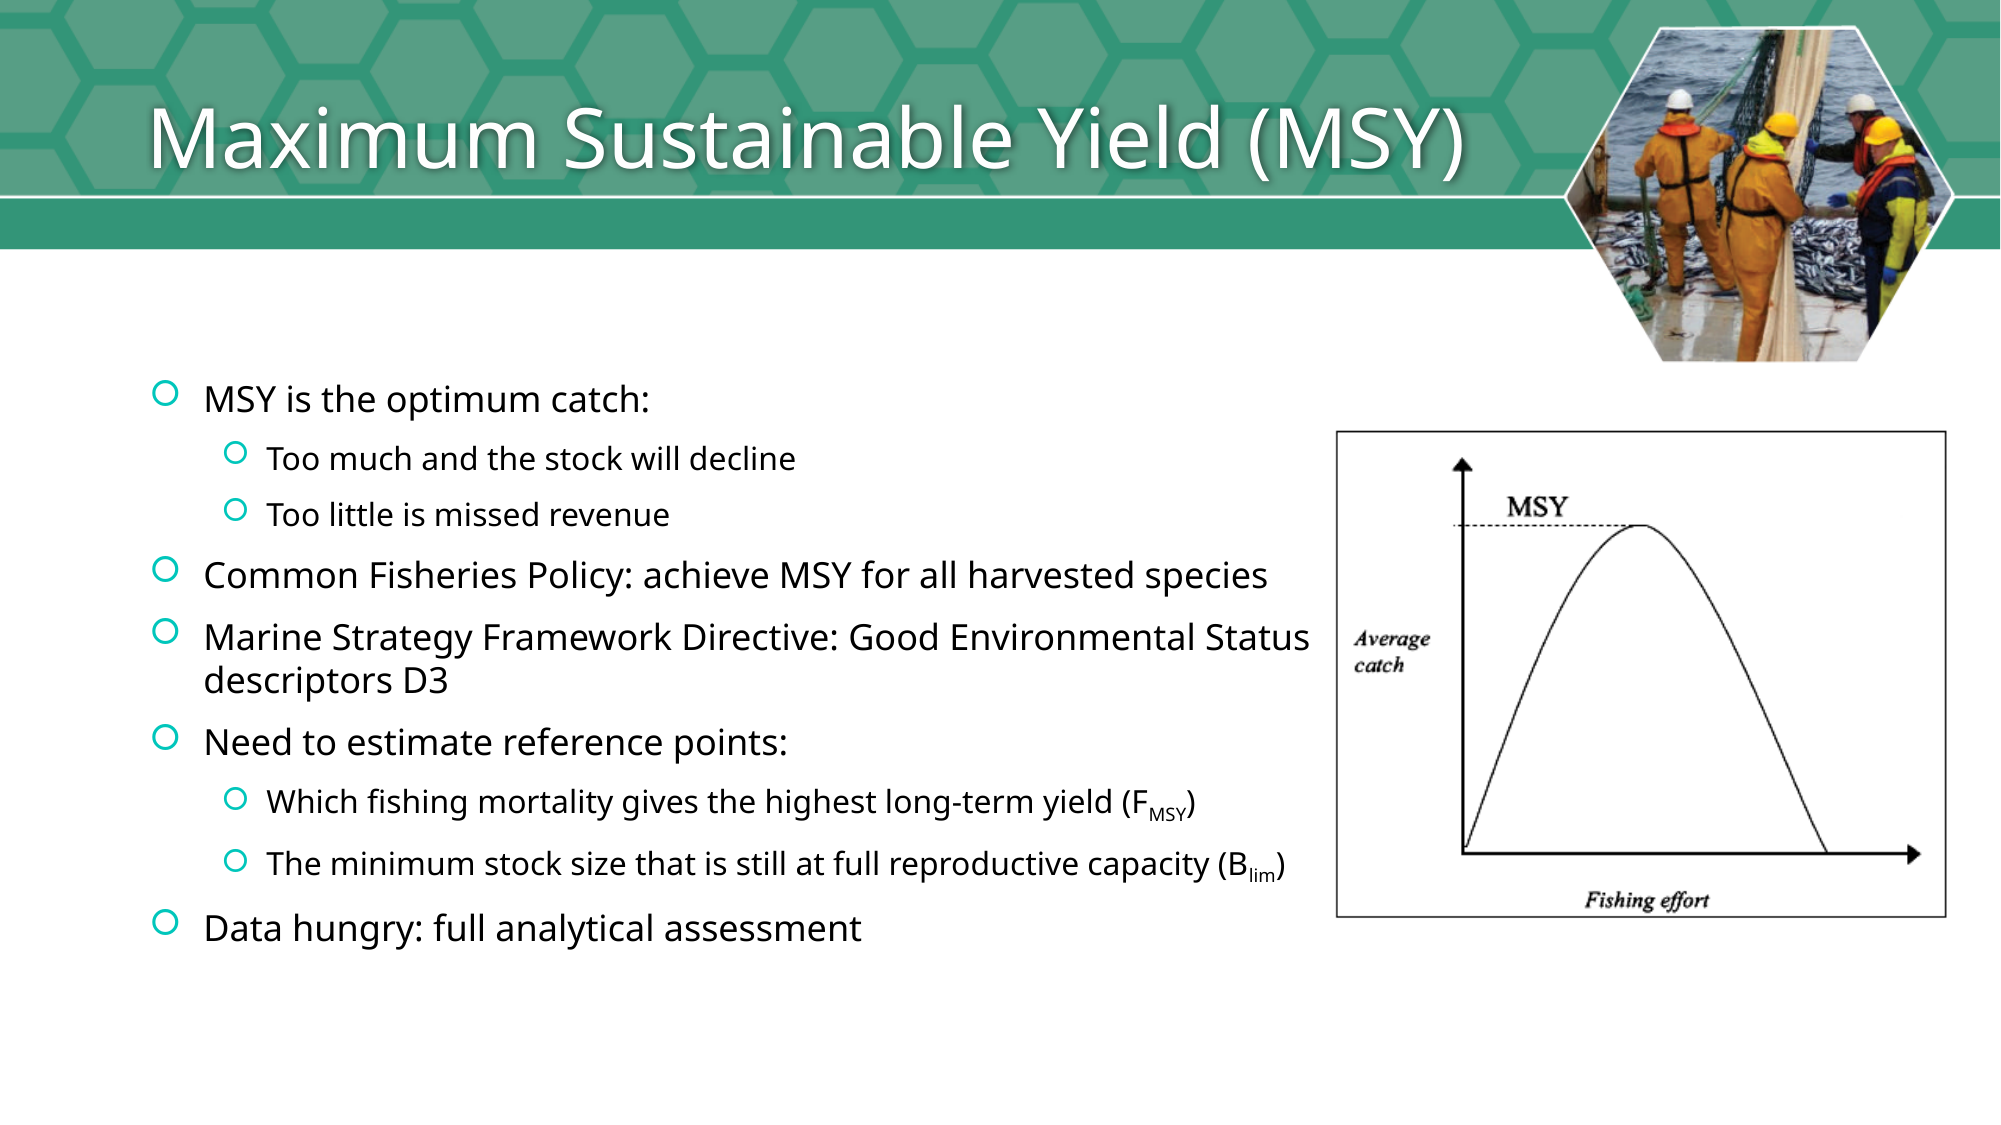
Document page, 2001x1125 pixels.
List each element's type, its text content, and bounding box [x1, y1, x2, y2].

list MSY is the optimum catch: Too much and the stock will decline Too little is missed revenue Common Fisheries Policy: achieve MSY for all harvested species Marine Strategy Framework Directive: Good Environmental Status descriptors D3 Need to estimate reference points: Which fishing mortality gives the highest long-term yield (FMSY) The minimum stock size that is still at full reproductive capacity (Blim) Data hungry: full analytical assessment [134, 364, 1328, 962]
title Maximum Sustainable Yield (MSY) [131, 33, 1866, 193]
picture [0, 0, 2001, 1125]
